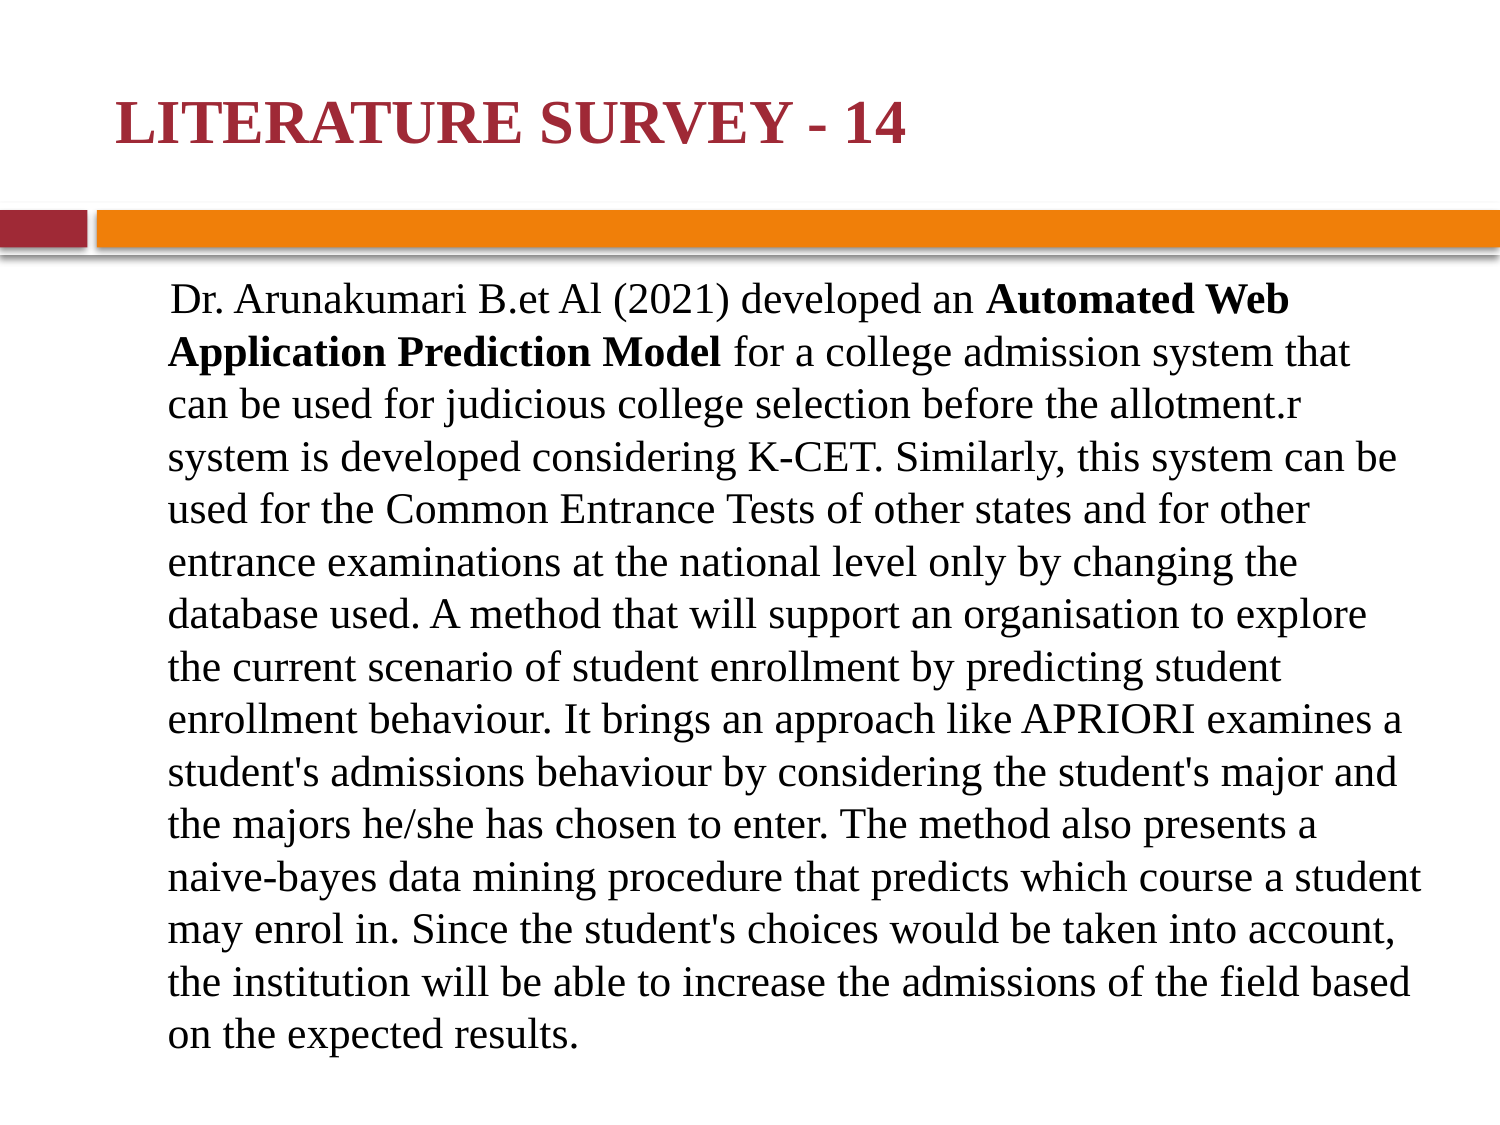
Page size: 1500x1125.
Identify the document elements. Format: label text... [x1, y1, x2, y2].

title LITERATURE SURVEY - 14 [100, 37, 1438, 200]
list Dr. Arunakumari B.et Al (2021) developed an Automated Web Application Prediction Model for a college admission system that can be used for judicious college selection before the allotment.r system is developed considering K-CET. Similarly, this system can be used for the Common Entrance Tests of other states and for other entrance examinations at the national level only by changing the database used. A method that will support an organisation to explore the current scenario of student enrollment by predicting student enrollment behaviour. It brings an approach like APRIORI examines a student's admissions behaviour by considering the student's major and the majors he/she has chosen to enter. The method also presents a naive-bayes data mining procedure that predicts which course a student may enrol in. Since the student's choices would be taken into account, the institution will be able to increase the admissions of the field based on the expected results. [100, 262, 1438, 1000]
